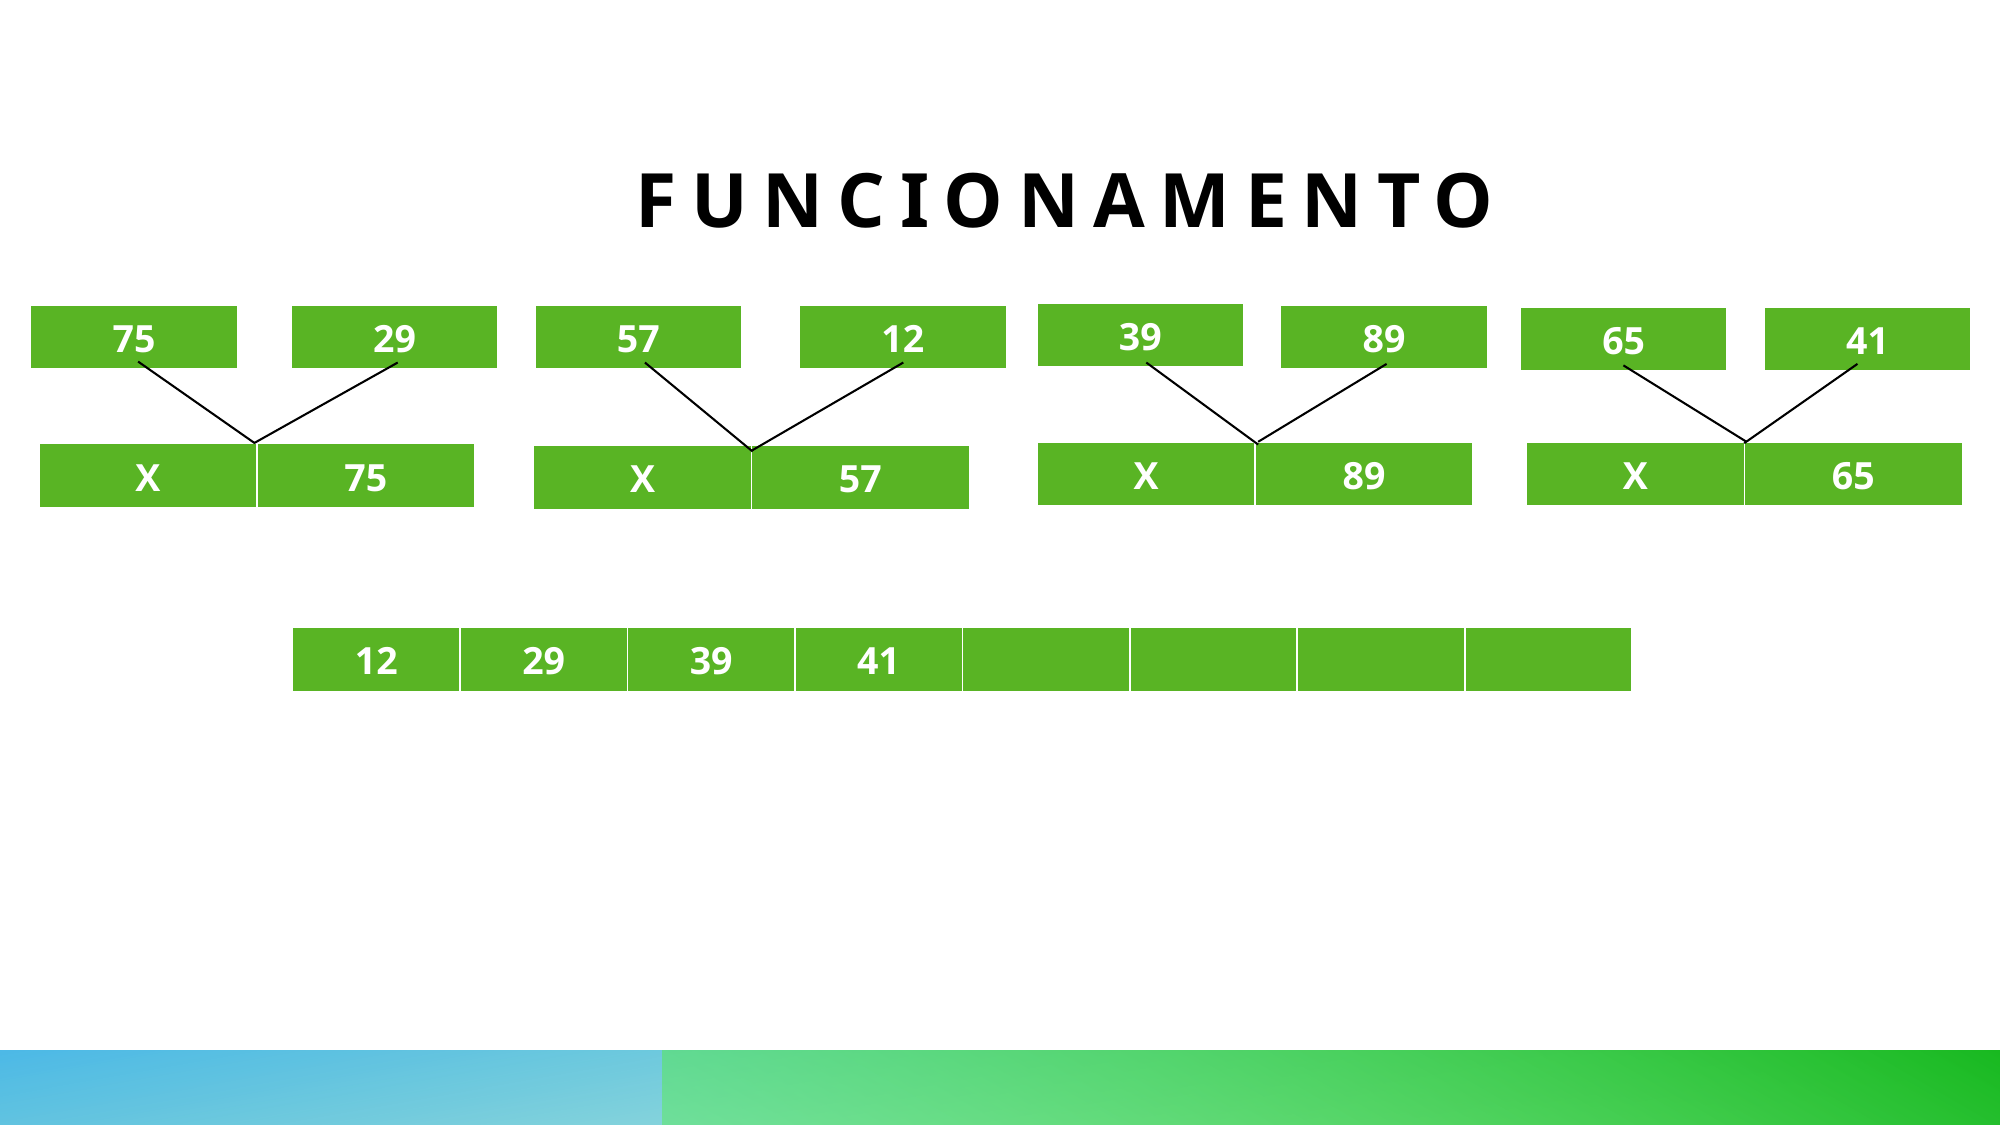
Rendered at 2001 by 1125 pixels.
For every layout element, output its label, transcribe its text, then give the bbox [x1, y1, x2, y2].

table_header 29 [292, 306, 497, 368]
table_header 39 [1038, 304, 1243, 366]
table_header 89 [1281, 306, 1487, 368]
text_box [1744, 363, 1858, 444]
table_header X [40, 444, 256, 507]
table_header 12 [800, 306, 1006, 368]
table_header 39 [628, 628, 794, 691]
table_header [1466, 628, 1631, 691]
table_header 29 [461, 628, 627, 691]
title Funcionamento [225, 94, 1905, 243]
table_header [1298, 628, 1464, 691]
table_header 57 [752, 446, 969, 509]
table_header 12 [293, 628, 459, 691]
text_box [138, 361, 255, 444]
table_header 89 [1256, 443, 1472, 505]
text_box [253, 362, 398, 444]
table_header X [1527, 443, 1744, 505]
table_header [1131, 628, 1296, 691]
table_header 57 [536, 306, 741, 368]
table_header 75 [31, 306, 237, 368]
table_header X [1038, 443, 1254, 505]
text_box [1146, 362, 1259, 445]
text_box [1259, 363, 1387, 442]
table_header 65 [1521, 308, 1726, 370]
table_header 41 [796, 628, 962, 691]
table_header [963, 628, 1129, 691]
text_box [753, 362, 904, 451]
table_header 75 [258, 444, 474, 507]
table_header 41 [1765, 308, 1970, 370]
table_header 65 [1745, 443, 1962, 505]
table_header X [534, 446, 751, 509]
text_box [1623, 365, 1747, 442]
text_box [644, 362, 753, 452]
